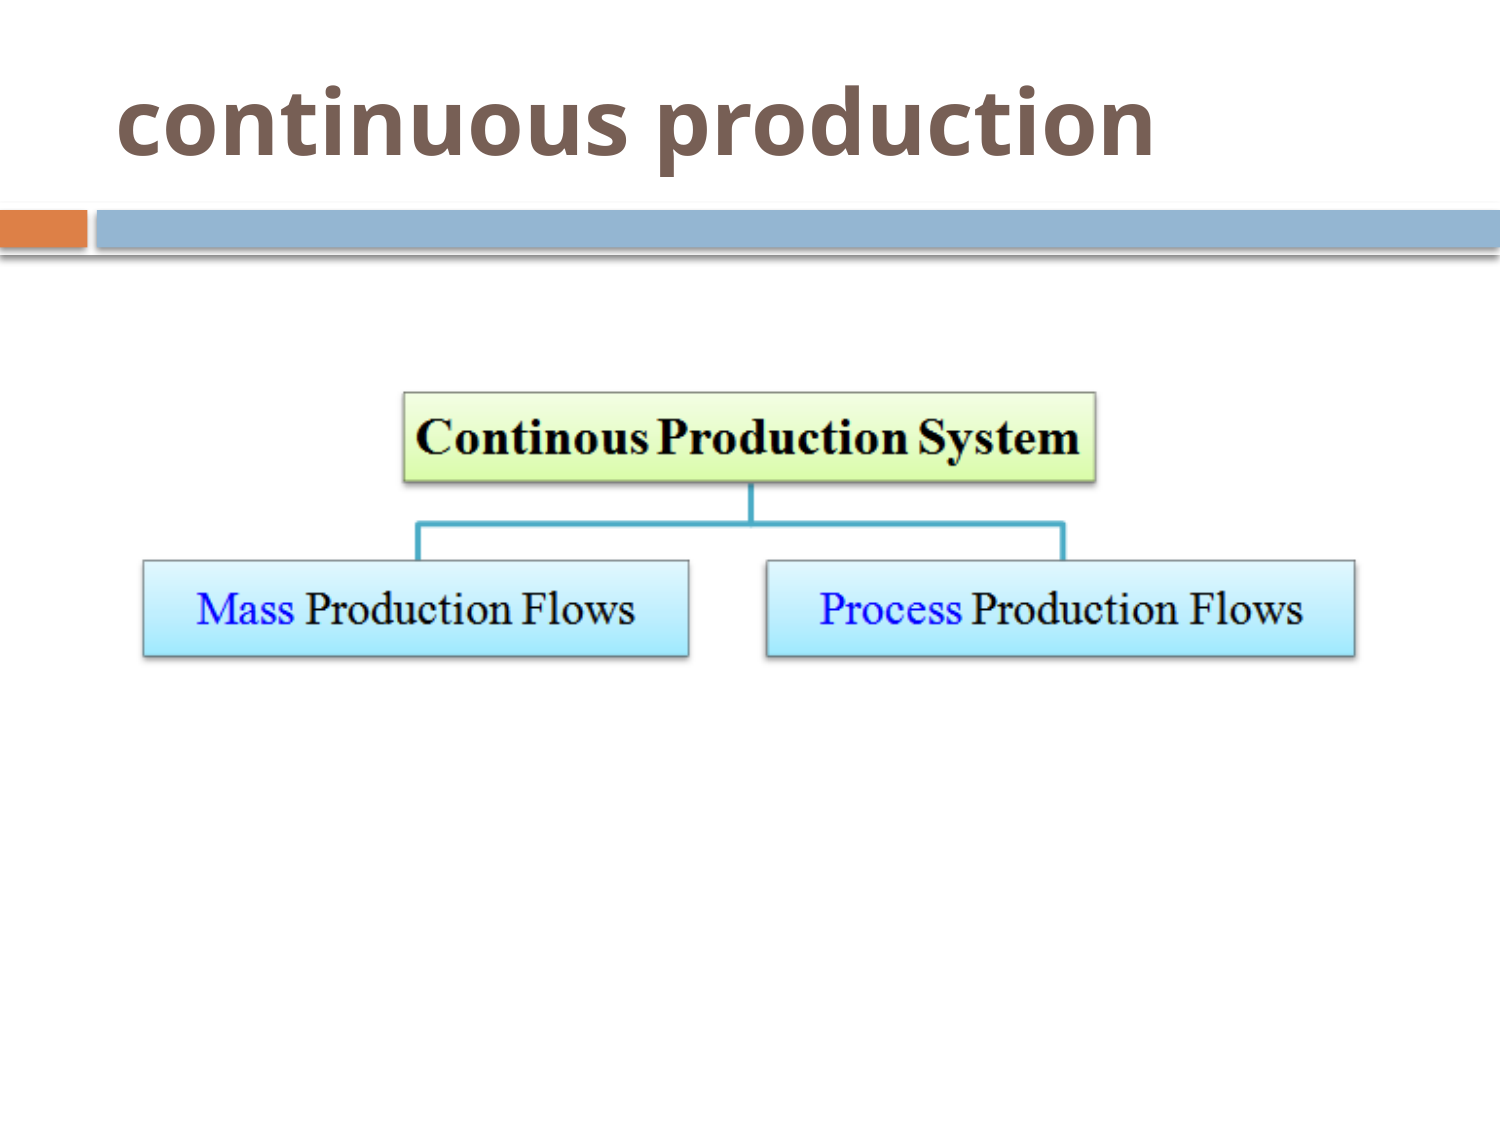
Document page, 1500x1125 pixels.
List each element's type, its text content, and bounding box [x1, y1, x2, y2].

title continuous production [100, 37, 1438, 200]
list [99, 349, 1397, 693]
